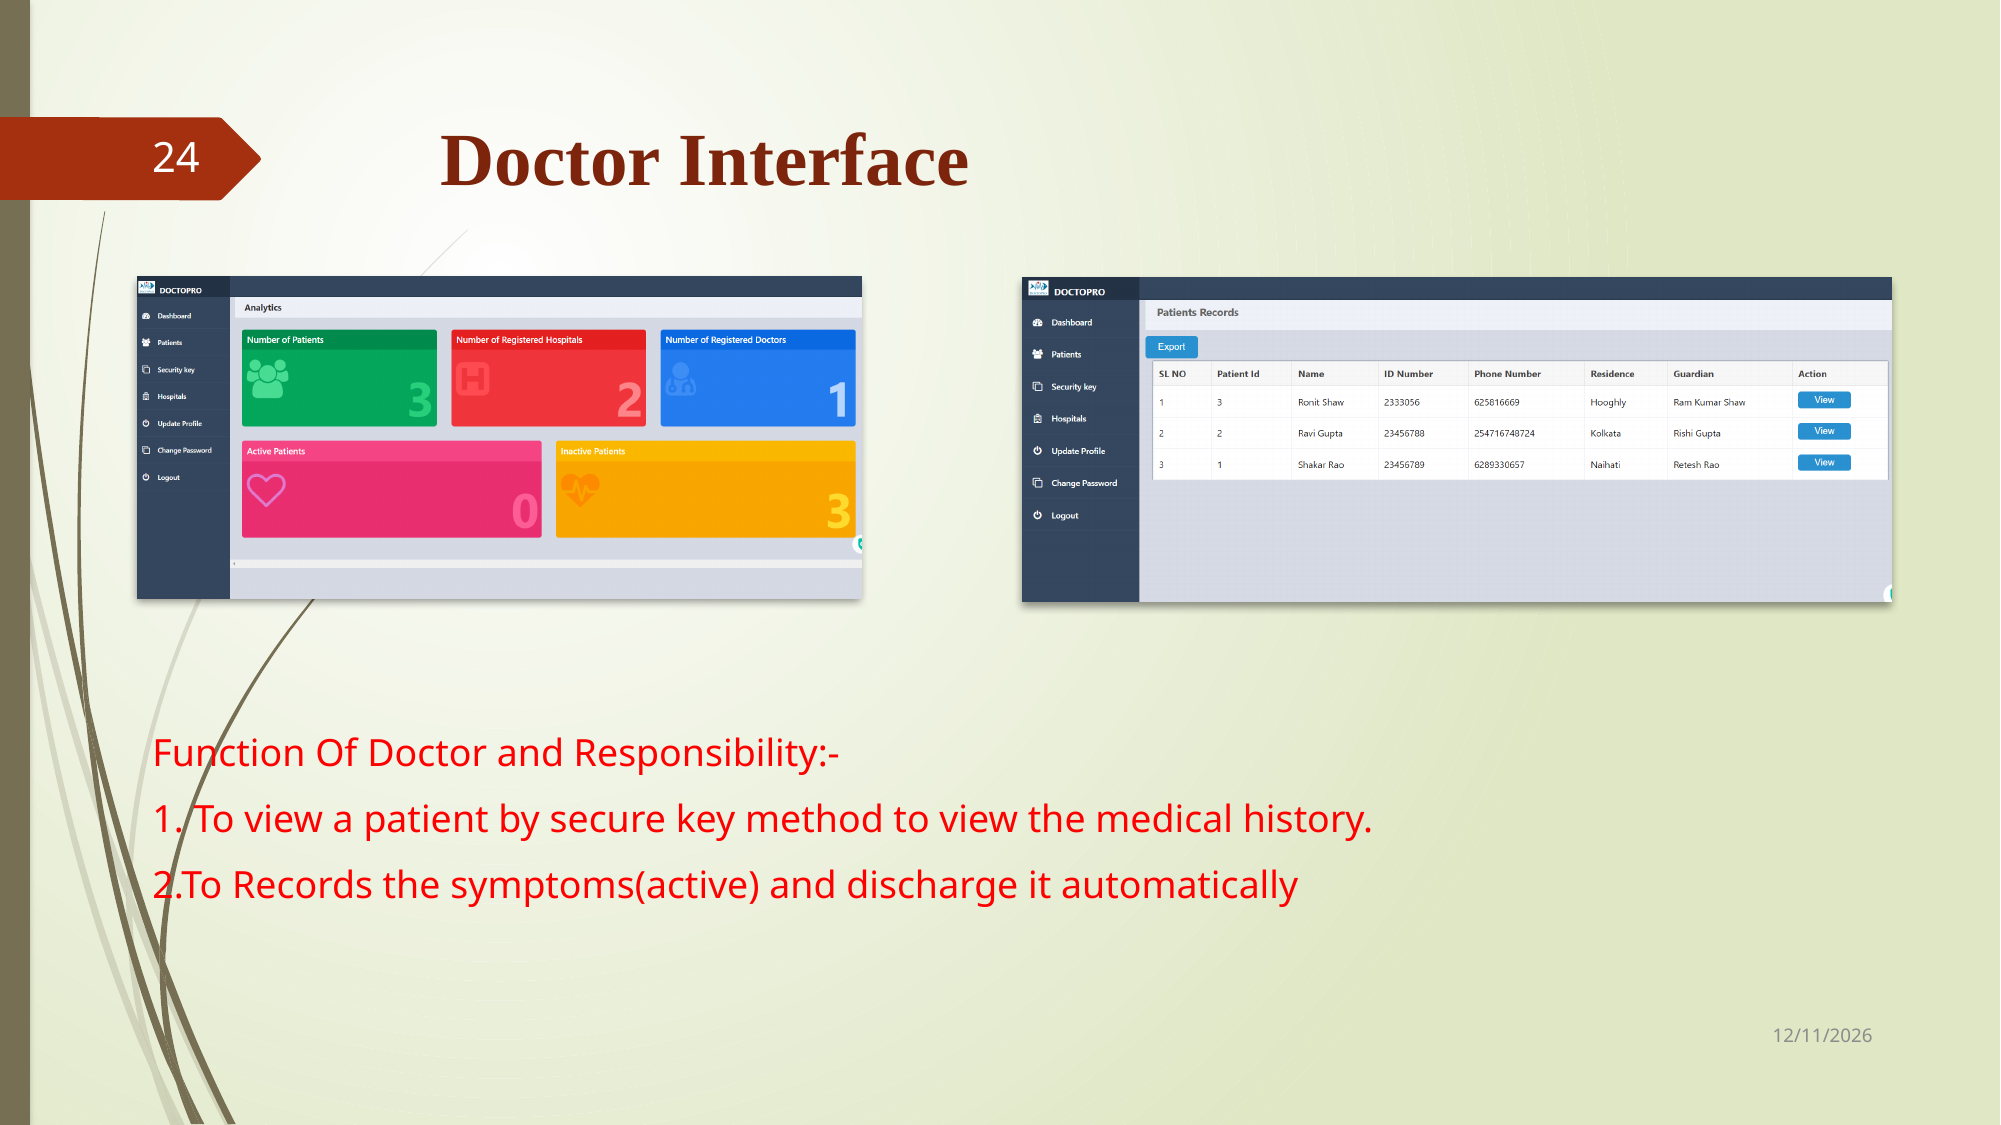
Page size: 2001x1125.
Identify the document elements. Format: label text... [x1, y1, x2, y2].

picture [137, 275, 862, 599]
title Doctor Interface [425, 102, 1888, 313]
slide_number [1699, 1005, 1888, 1067]
slide_number 24 [87, 129, 216, 190]
picture [1022, 276, 1892, 602]
list Function Of Doctor and Responsibility:- 1. To view a patient by secure key method to view the medical history. 2.To Records the symptoms(active) and discharge it automatically [137, 721, 1863, 1014]
